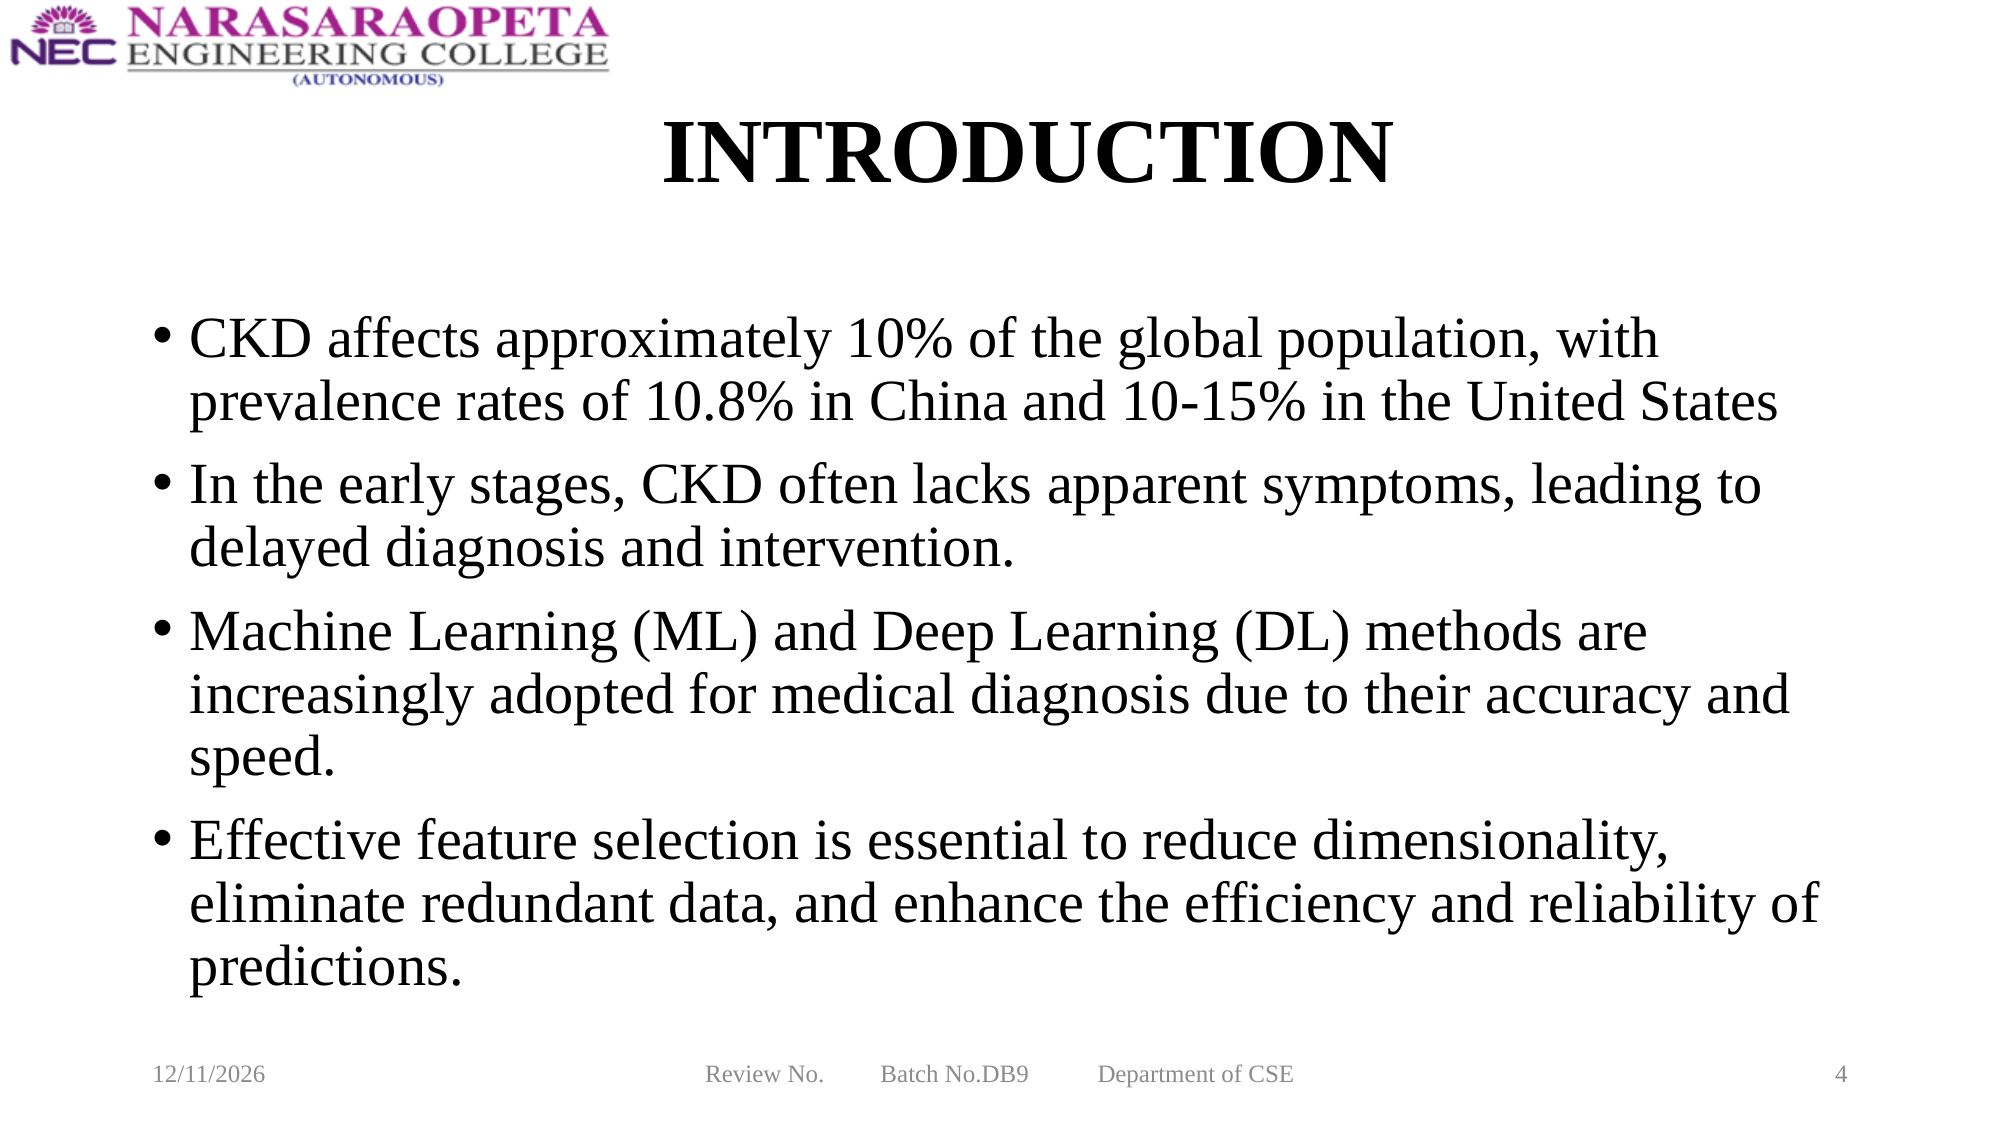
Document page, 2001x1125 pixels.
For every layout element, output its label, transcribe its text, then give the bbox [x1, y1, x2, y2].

picture [0, 0, 1280, 719]
list CKD affects approximately 10% of the global population, with prevalence rates of 10.8% in China and 10-15% in the United States In the early stages, CKD often lacks apparent symptoms, leading to delayed diagnosis and intervention. Machine Learning (ML) and Deep Learning (DL) methods are increasingly adopted for medical diagnosis due to their accuracy and speed. Effective feature selection is essential to reduce dimensionality, eliminate redundant data, and enhance the efficiency and reliability of predictions. [137, 299, 1863, 1014]
slide_number 4 [1412, 1042, 1863, 1103]
title INTRODUCTION [193, 59, 1863, 245]
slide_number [137, 1042, 588, 1103]
footer Review No. Batch No.DB9 Department of CSE [662, 1042, 1338, 1103]
